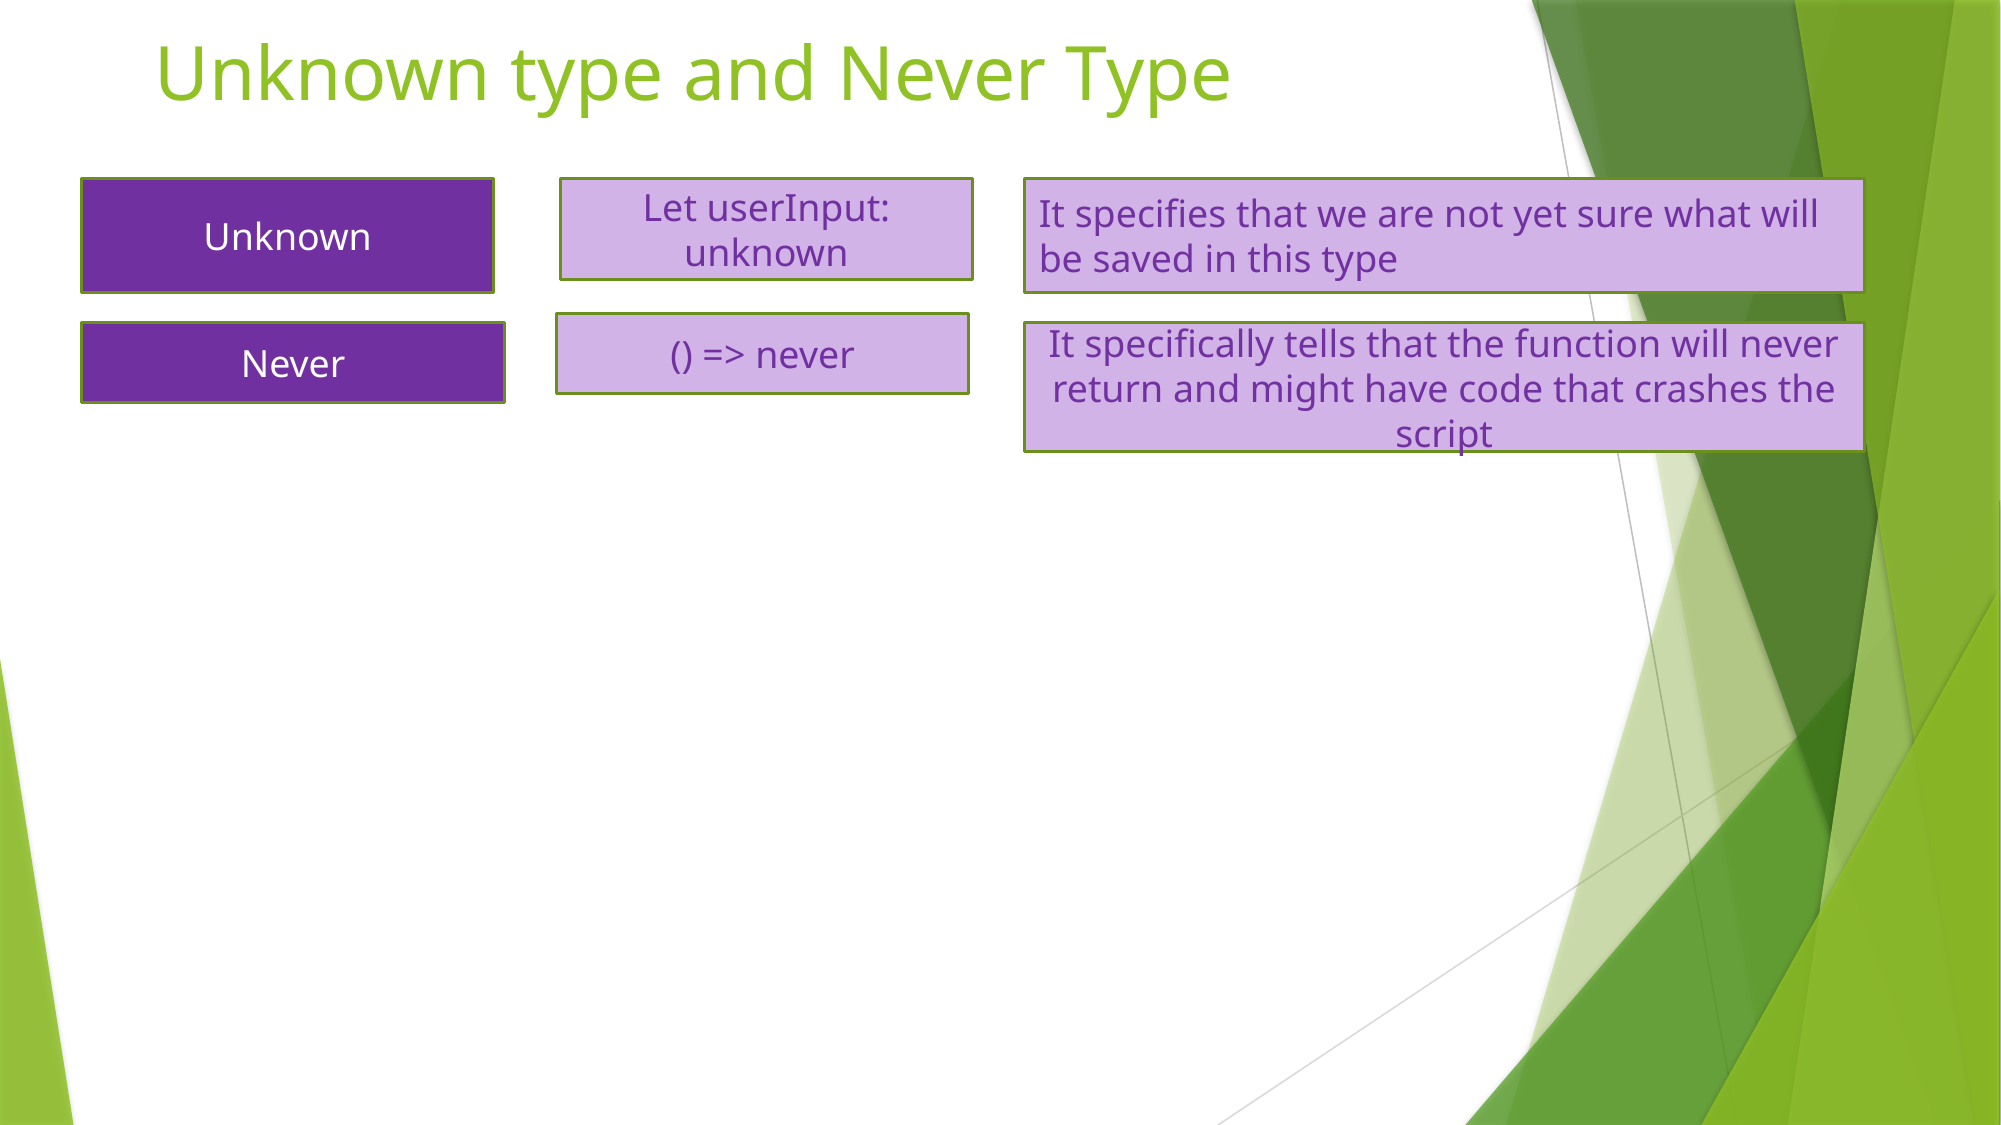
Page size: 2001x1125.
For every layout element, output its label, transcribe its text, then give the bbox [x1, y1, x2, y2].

text_box It specifically tells that the function will never return and might have code that crashes the script [1023, 321, 1866, 453]
text_box Never [80, 321, 506, 404]
text_box It specifies that we are not yet sure what will be saved in this type [1023, 177, 1866, 294]
title Unknown type and Never Type [139, 18, 1550, 124]
text_box Unknown [80, 177, 495, 294]
text_box () => never [555, 312, 970, 395]
text_box Let userInput: unknown [559, 177, 974, 281]
